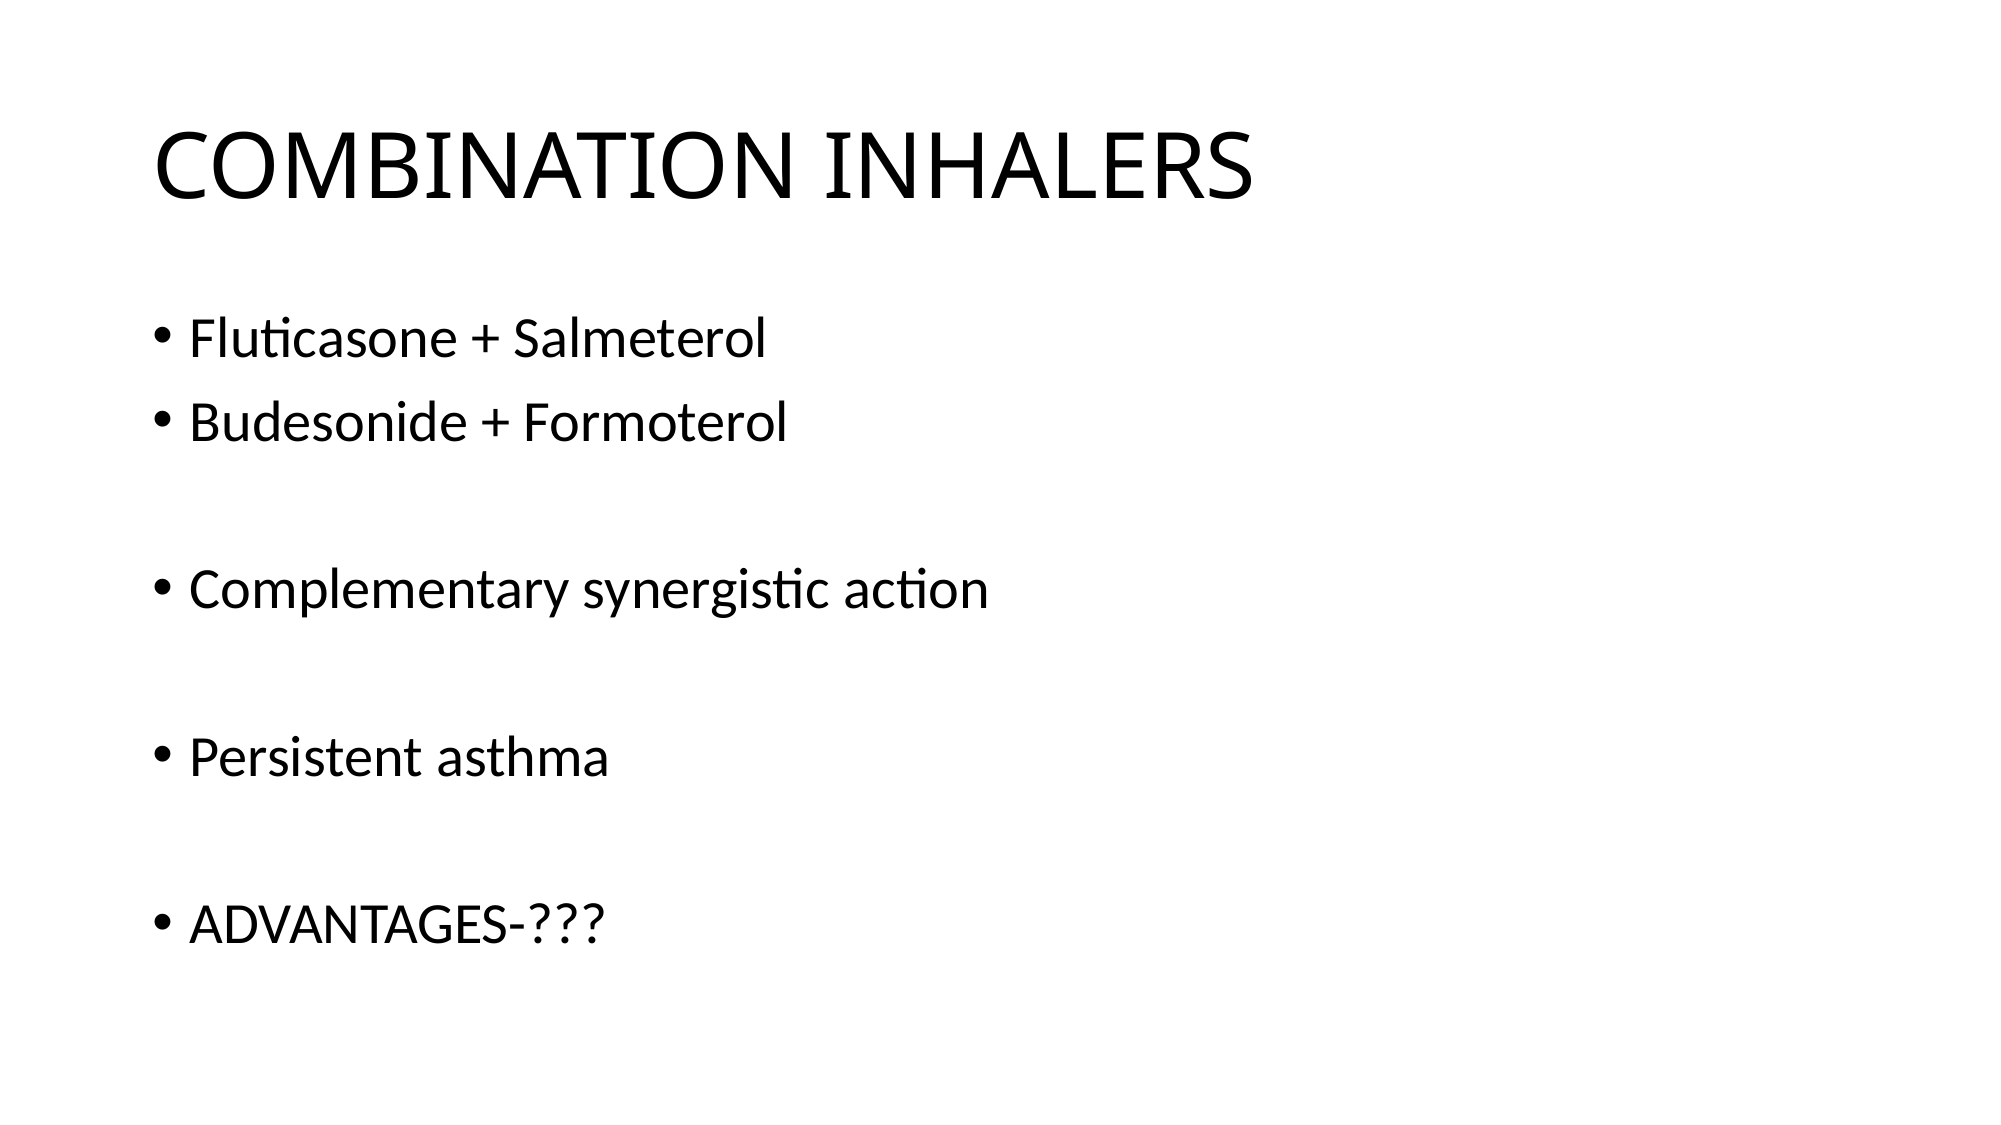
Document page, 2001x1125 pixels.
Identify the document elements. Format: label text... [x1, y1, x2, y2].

list Fluticasone + Salmeterol Budesonide + Formoterol Complementary synergistic action Persistent asthma ADVANTAGES-??? [137, 299, 1863, 1014]
title COMBINATION INHALERS [137, 59, 1863, 278]
